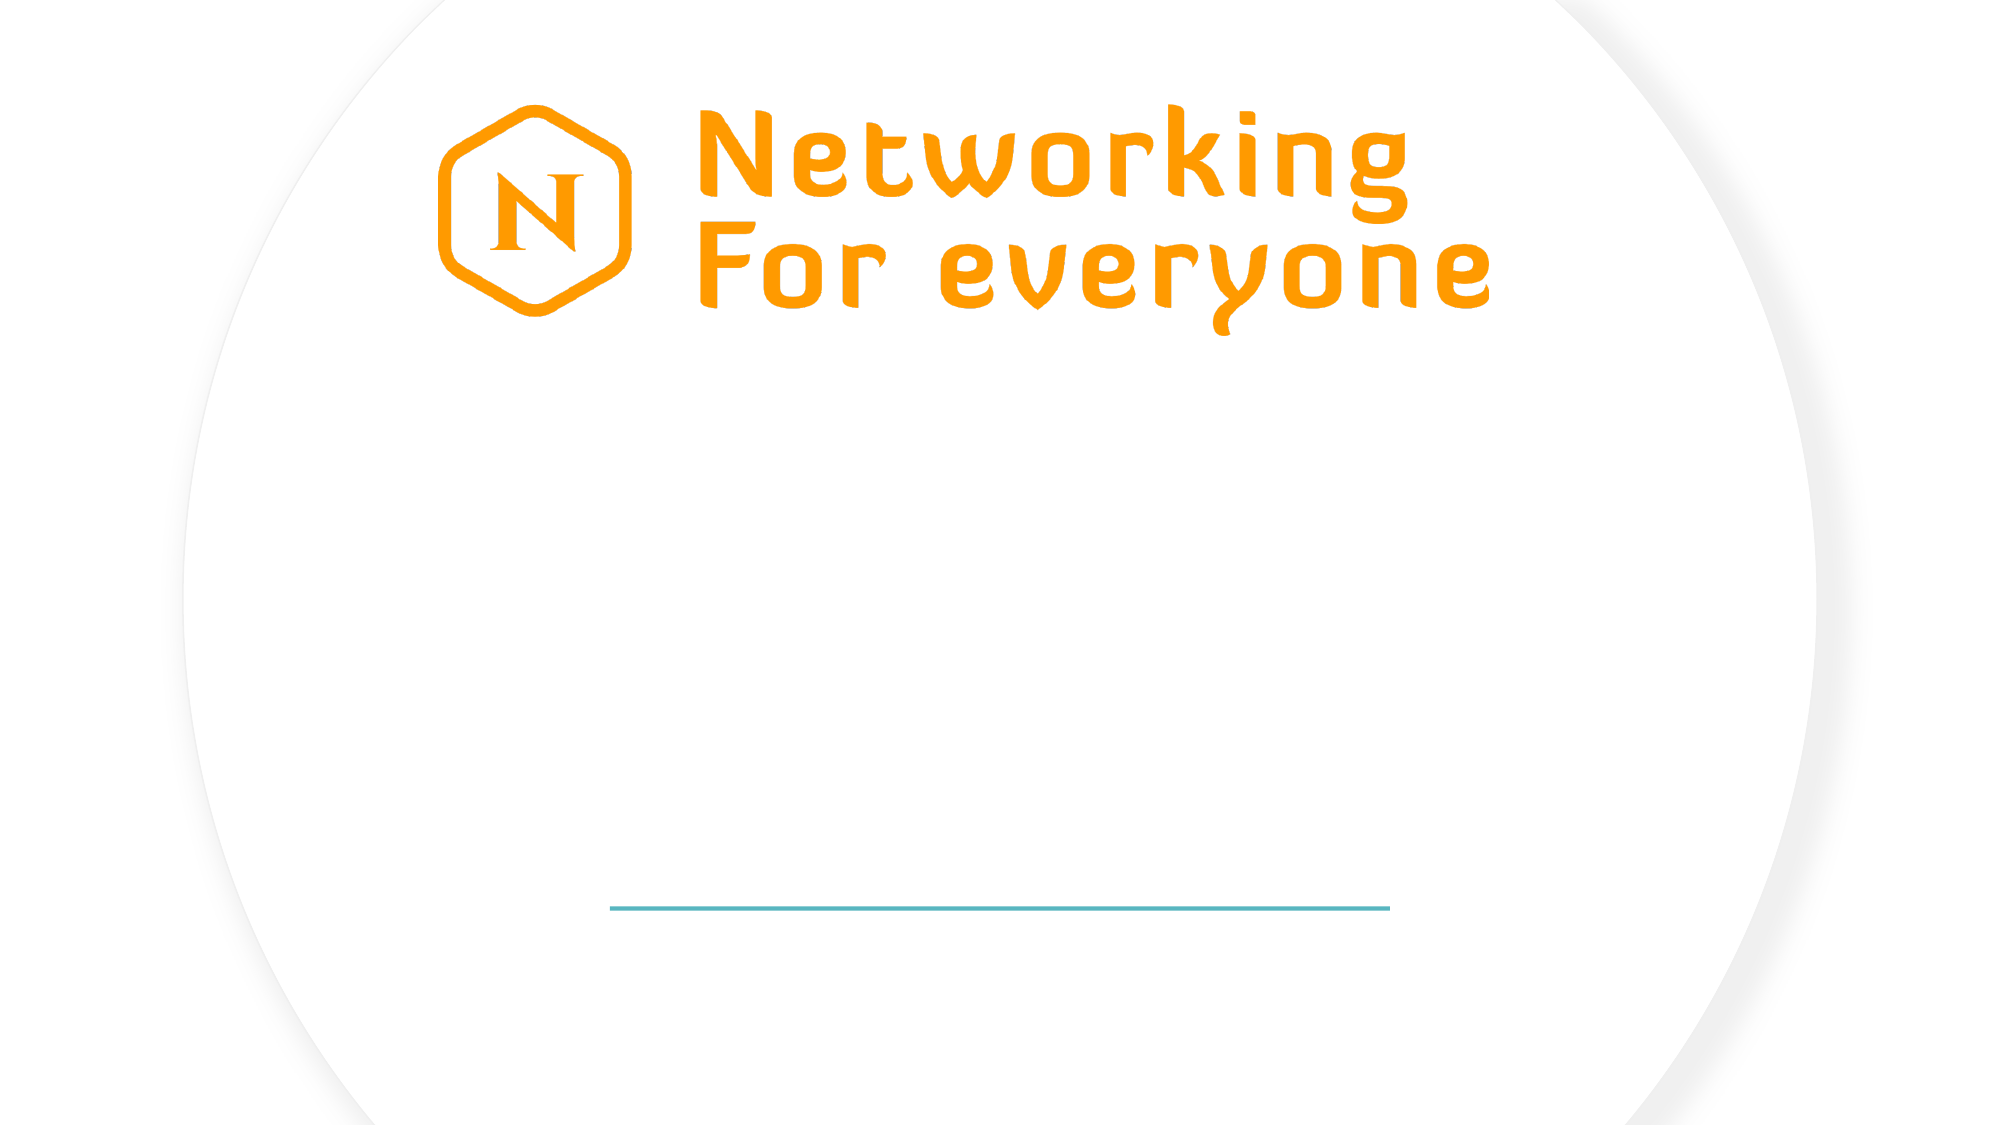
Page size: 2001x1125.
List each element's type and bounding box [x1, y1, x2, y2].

picture [438, 0, 1489, 456]
